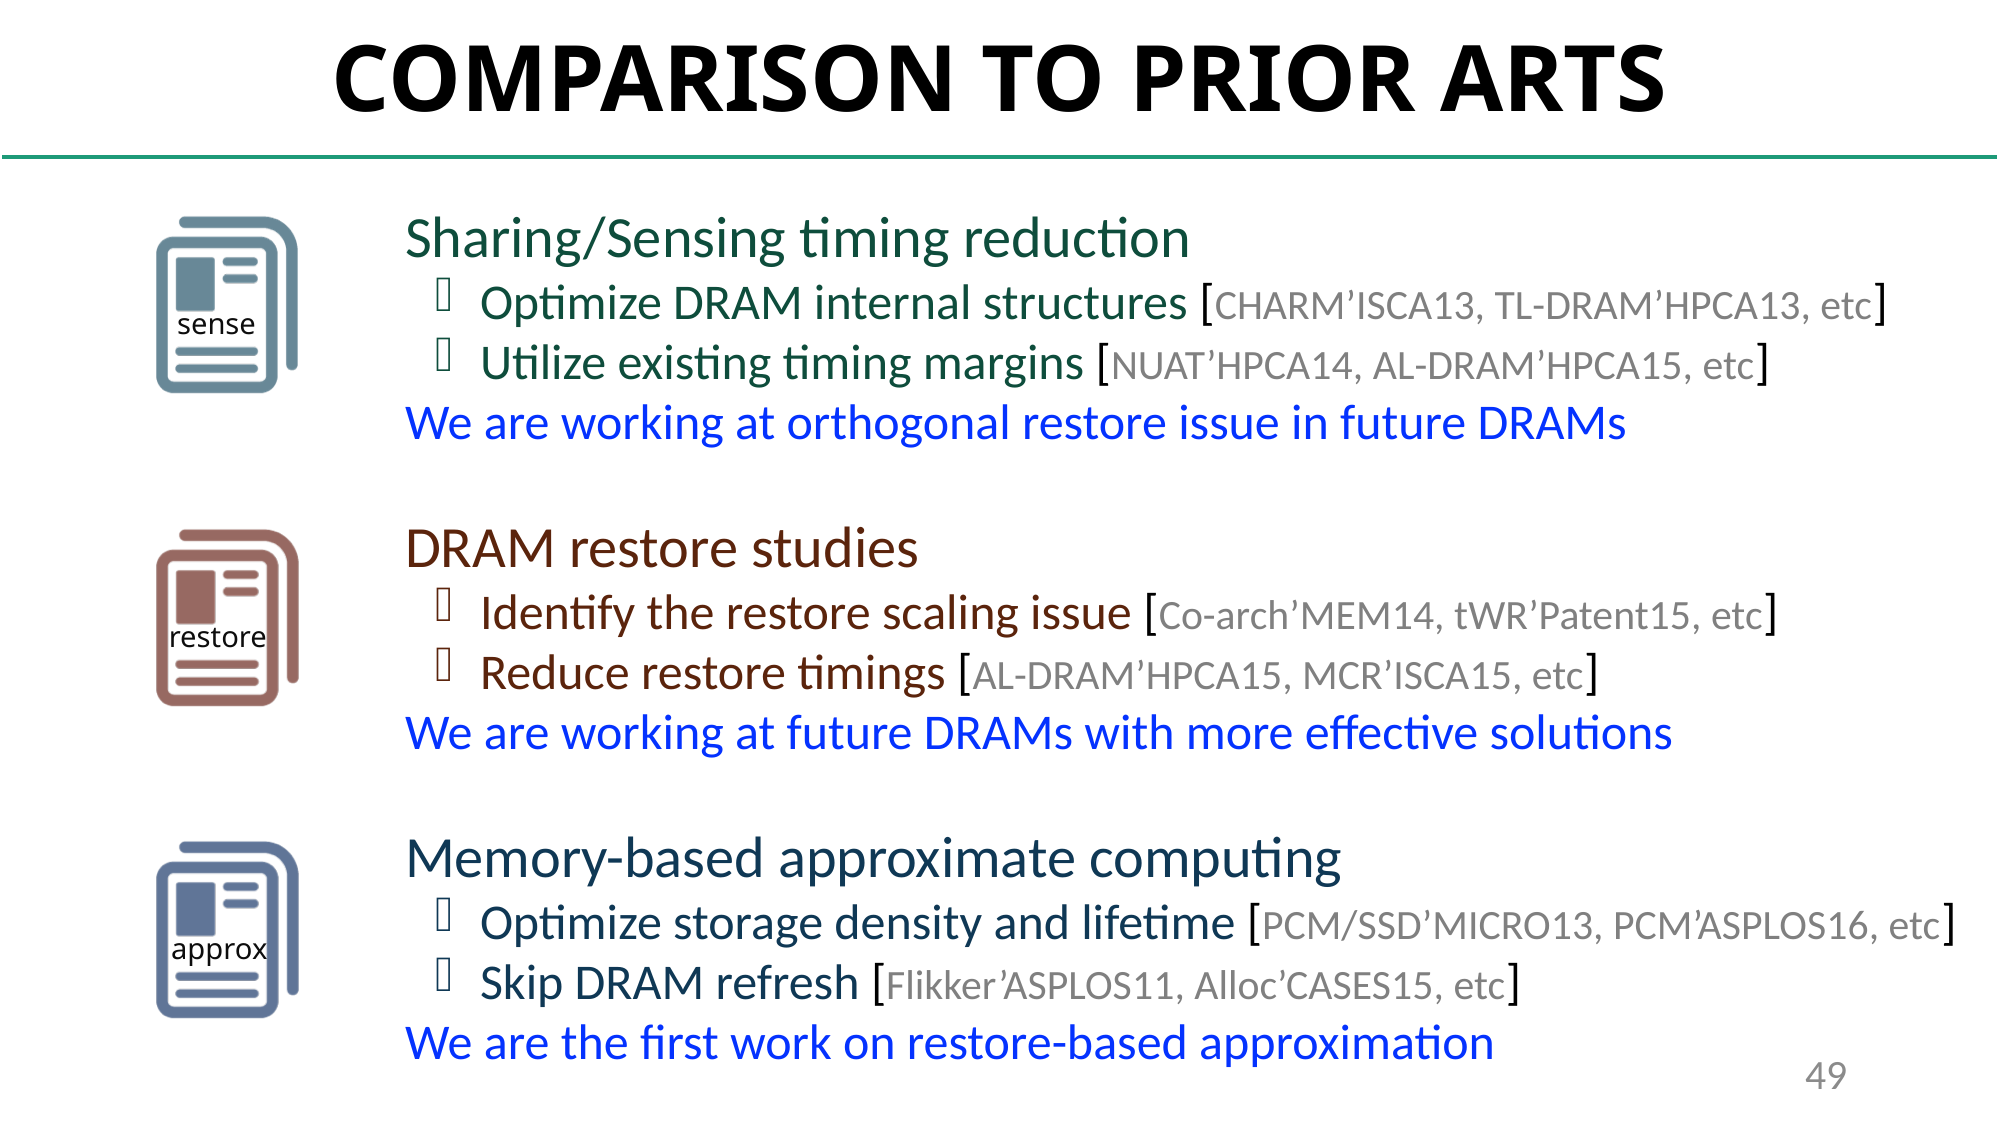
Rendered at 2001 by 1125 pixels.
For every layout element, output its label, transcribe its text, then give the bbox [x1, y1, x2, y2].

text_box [135, 213, 318, 397]
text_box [135, 526, 319, 710]
slide_number 49 [1412, 1074, 1863, 1103]
title COMPARISON TO PRIOR ARTS [137, 9, 1863, 154]
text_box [135, 838, 319, 1022]
text_box Sharing/Sensing timing reduction Optimize DRAM internal structures [CHARM’ISCA13, TL-DRAM’HPCA13, etc] Utilize existing timing margins [NUAT’HPCA14, AL-DRAM’HPCA15, etc] We are working at orthogonal restore issue in future DRAMs DRAM restore studies Identify the restore scaling issue [Co-arch’MEM14, tWR’Patent15, etc] Reduce restore timings [AL-DRAM’HPCA15, MCR’ISCA15, etc] We are working at future DRAMs with more effective solutions Memory-based approximate computing Optimize storage density and lifetime [PCM/SSD’MICRO13, PCM’ASPLOS16, etc] Skip DRAM refresh [Flikker’ASPLOS11, Alloc’CASES15, etc] We are the first work on restore-based approximation [389, 191, 1980, 1074]
